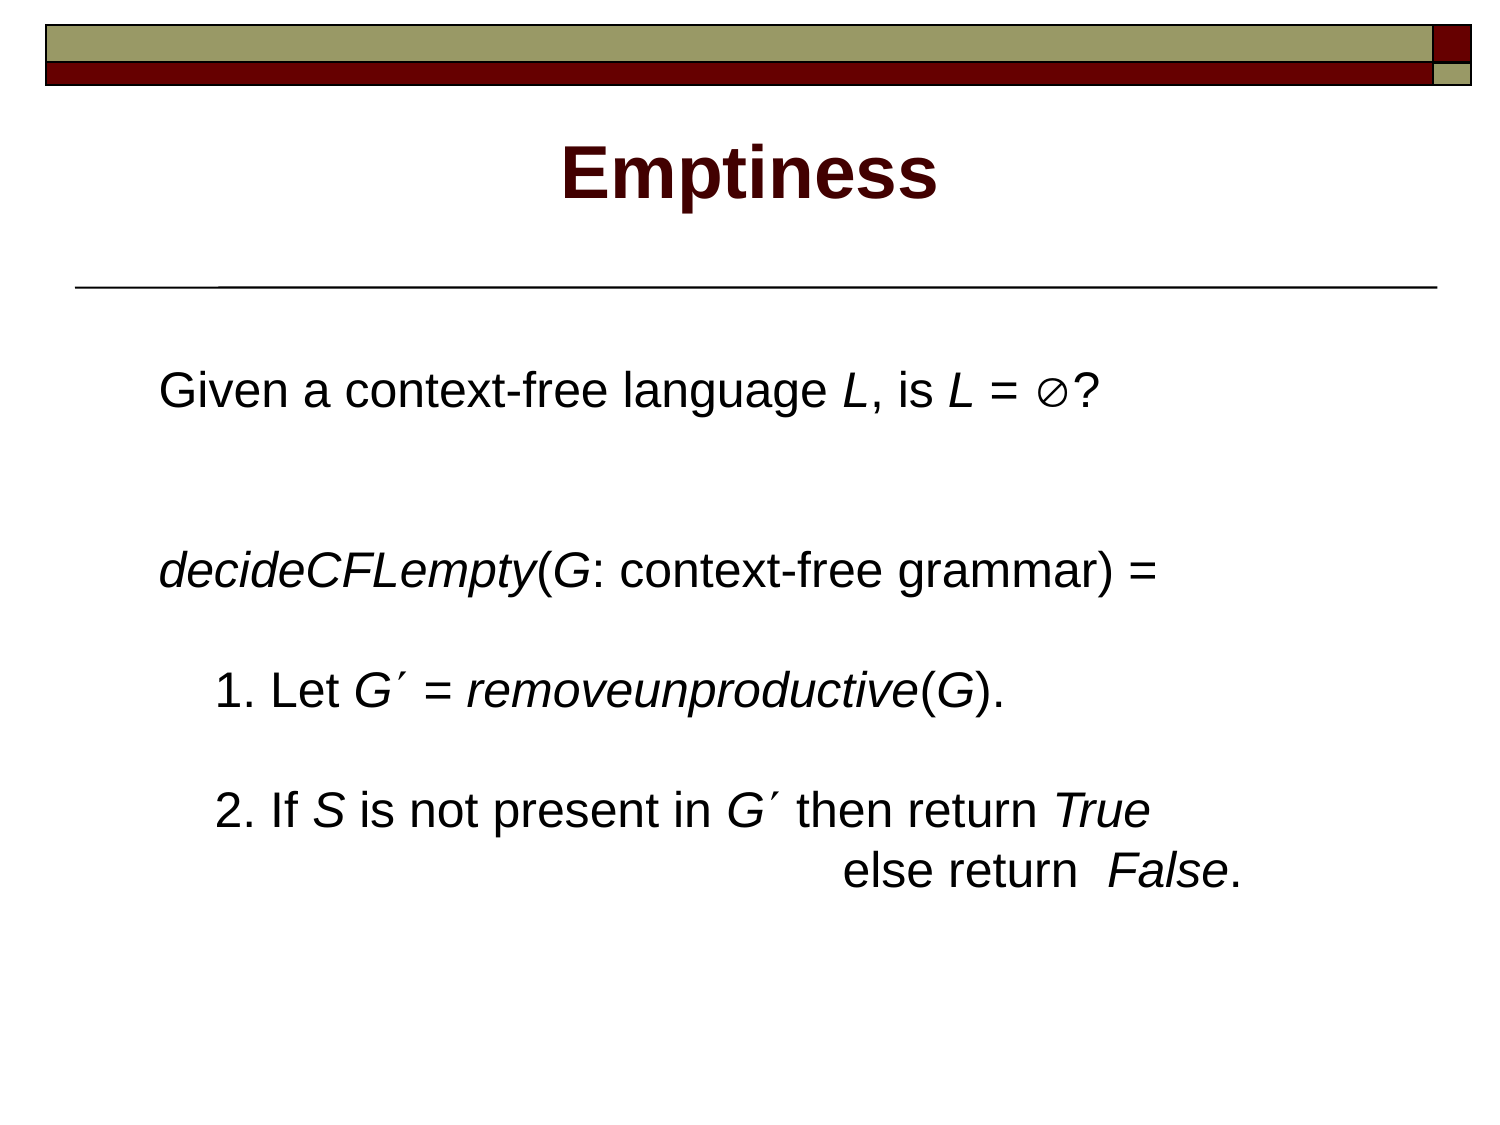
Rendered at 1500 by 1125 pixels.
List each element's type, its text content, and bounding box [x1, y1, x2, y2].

text_box Emptiness [56, 99, 1444, 238]
text_box Given a context-free language L, is L = ? decideCFLempty(G: context-free grammar) = 1. Let G = removeunproductive(G). 2. If S is not present in G then return True else return False. [143, 349, 1469, 905]
